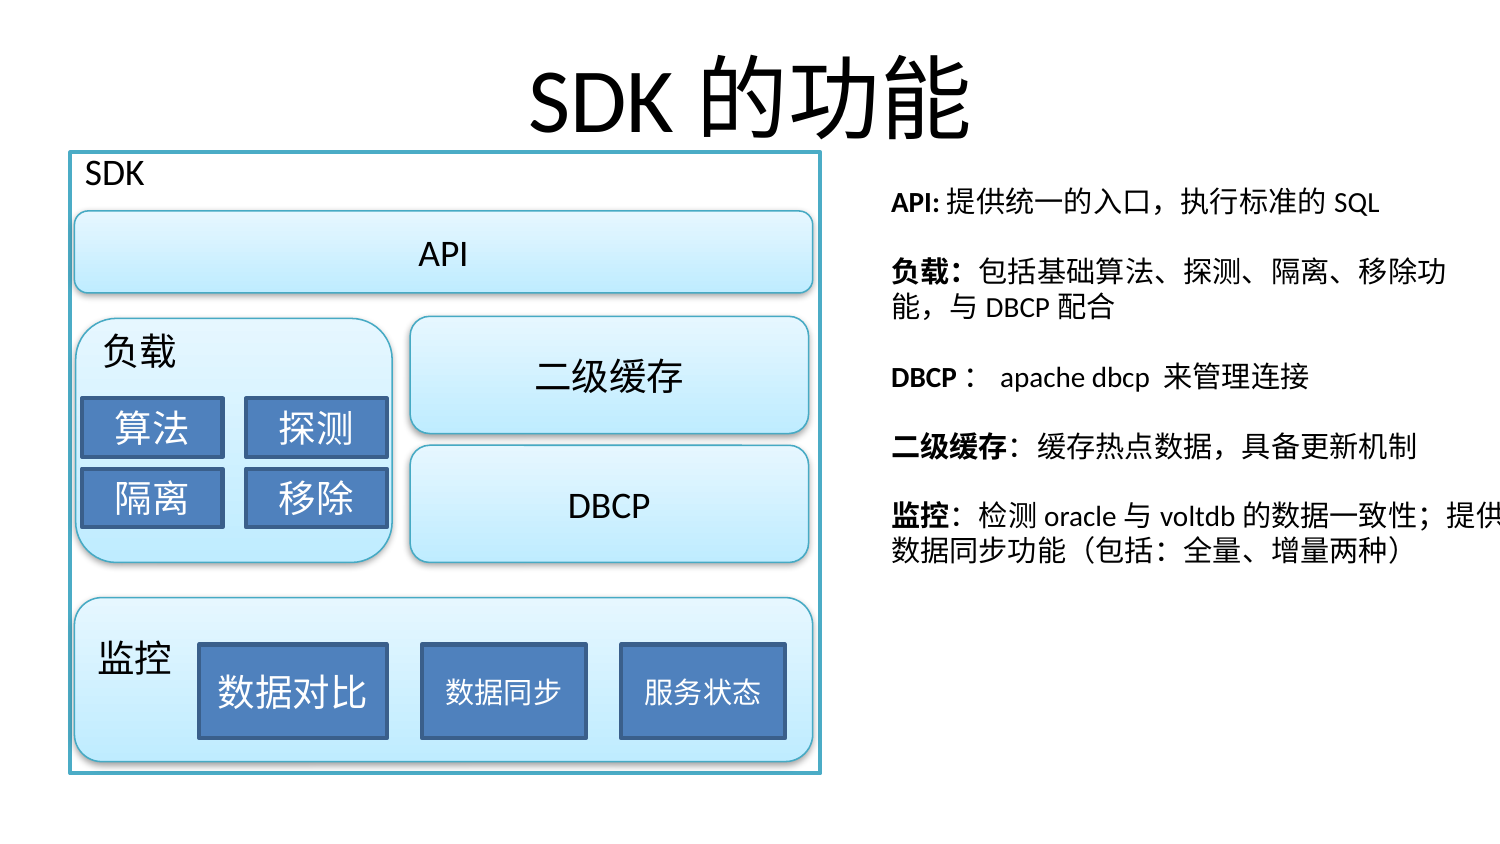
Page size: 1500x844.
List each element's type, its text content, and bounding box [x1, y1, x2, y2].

text_box 监控 [73, 596, 814, 763]
text_box API [73, 210, 814, 294]
title SDK的功能 [75, 33, 1425, 175]
text_box 隔离 [80, 467, 225, 529]
text_box API:提供统一的入口，执行标准的SQL 负载：包括基础算法、探测、隔离、移除功 能，与DBCP配合 DBCP：apache dbcp 来管理连接 二级缓存：缓存热点数据，具备更新机制 监控：检测oracle与voltdb的数据一致性；提供 数据同步功能（包括：全量、增量两种） [876, 175, 1500, 610]
text_box 数据同步 [420, 642, 588, 740]
text_box SDK [68, 150, 822, 775]
text_box 负载 [74, 317, 393, 564]
text_box 服务状态 [619, 642, 787, 740]
text_box DBCP [409, 444, 810, 564]
text_box 算法 [80, 396, 225, 459]
text_box 探测 [244, 396, 389, 459]
text_box 移除 [244, 467, 389, 529]
text_box 二级缓存 [409, 315, 810, 435]
text_box 数据对比 [197, 642, 389, 740]
